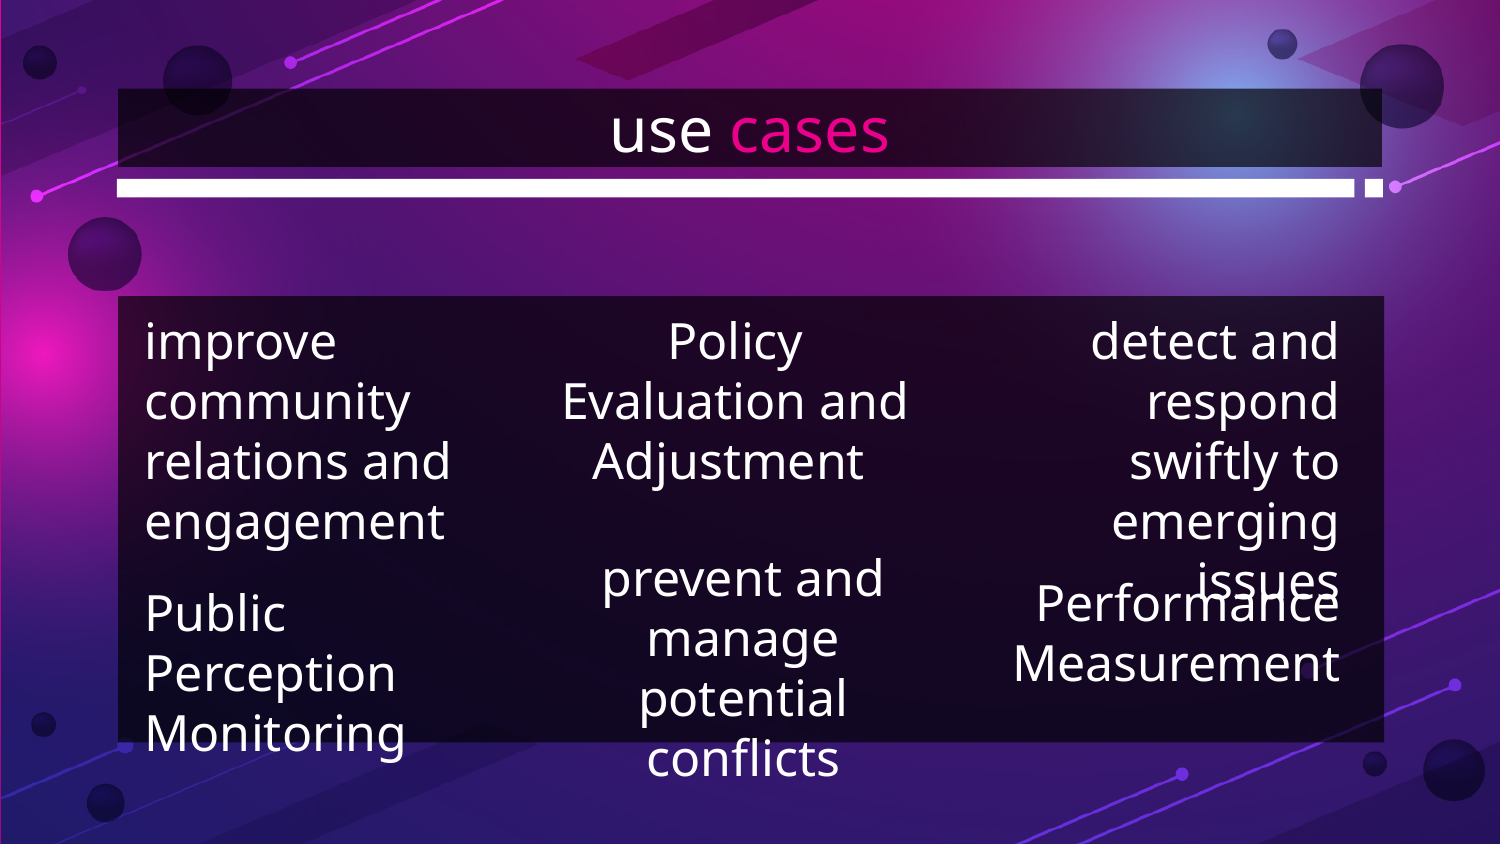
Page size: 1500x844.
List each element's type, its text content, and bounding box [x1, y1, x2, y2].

title use cases [118, 88, 1382, 167]
subtitle Public Perception Monitoring [129, 566, 506, 757]
subtitle Policy Evaluation and Adjustment [528, 294, 943, 491]
picture [1, 0, 1500, 844]
subtitle detect and respond swiftly to emerging issues [970, 294, 1356, 519]
subtitle Performance Measurement [942, 556, 1356, 782]
subtitle prevent and manage potential conflicts [543, 531, 944, 757]
subtitle improve community relations and engagement [129, 294, 544, 519]
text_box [116, 178, 1384, 198]
